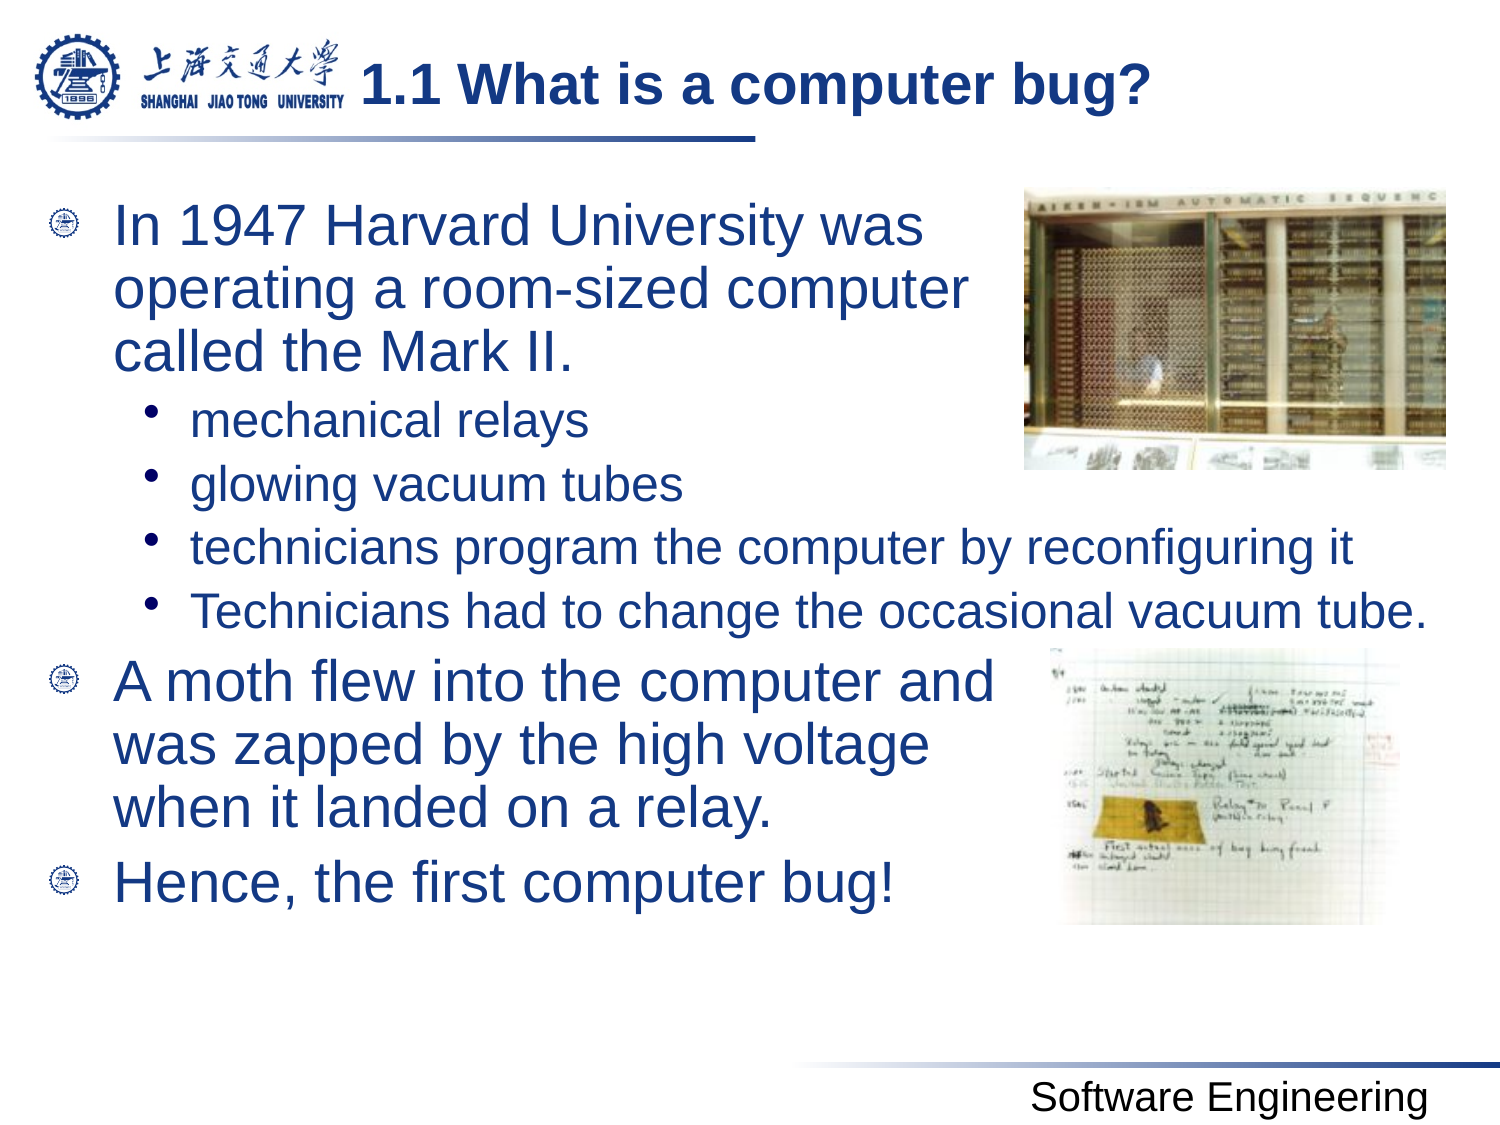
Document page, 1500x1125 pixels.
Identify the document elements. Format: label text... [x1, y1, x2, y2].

picture [0, 0, 1500, 1125]
list In 1947 Harvard University was operating a room-sized computer called the Mark II. mechanical relays glowing vacuum tubes technicians program the computer by reconfiguring it Technicians had to change the occasional vacuum tube. A moth flew into the computer and was zapped by the high voltage when it landed on a relay. Hence, the first computer bug! [24, 187, 1450, 863]
title 1.1 What is a computer bug? [119, 37, 1395, 187]
